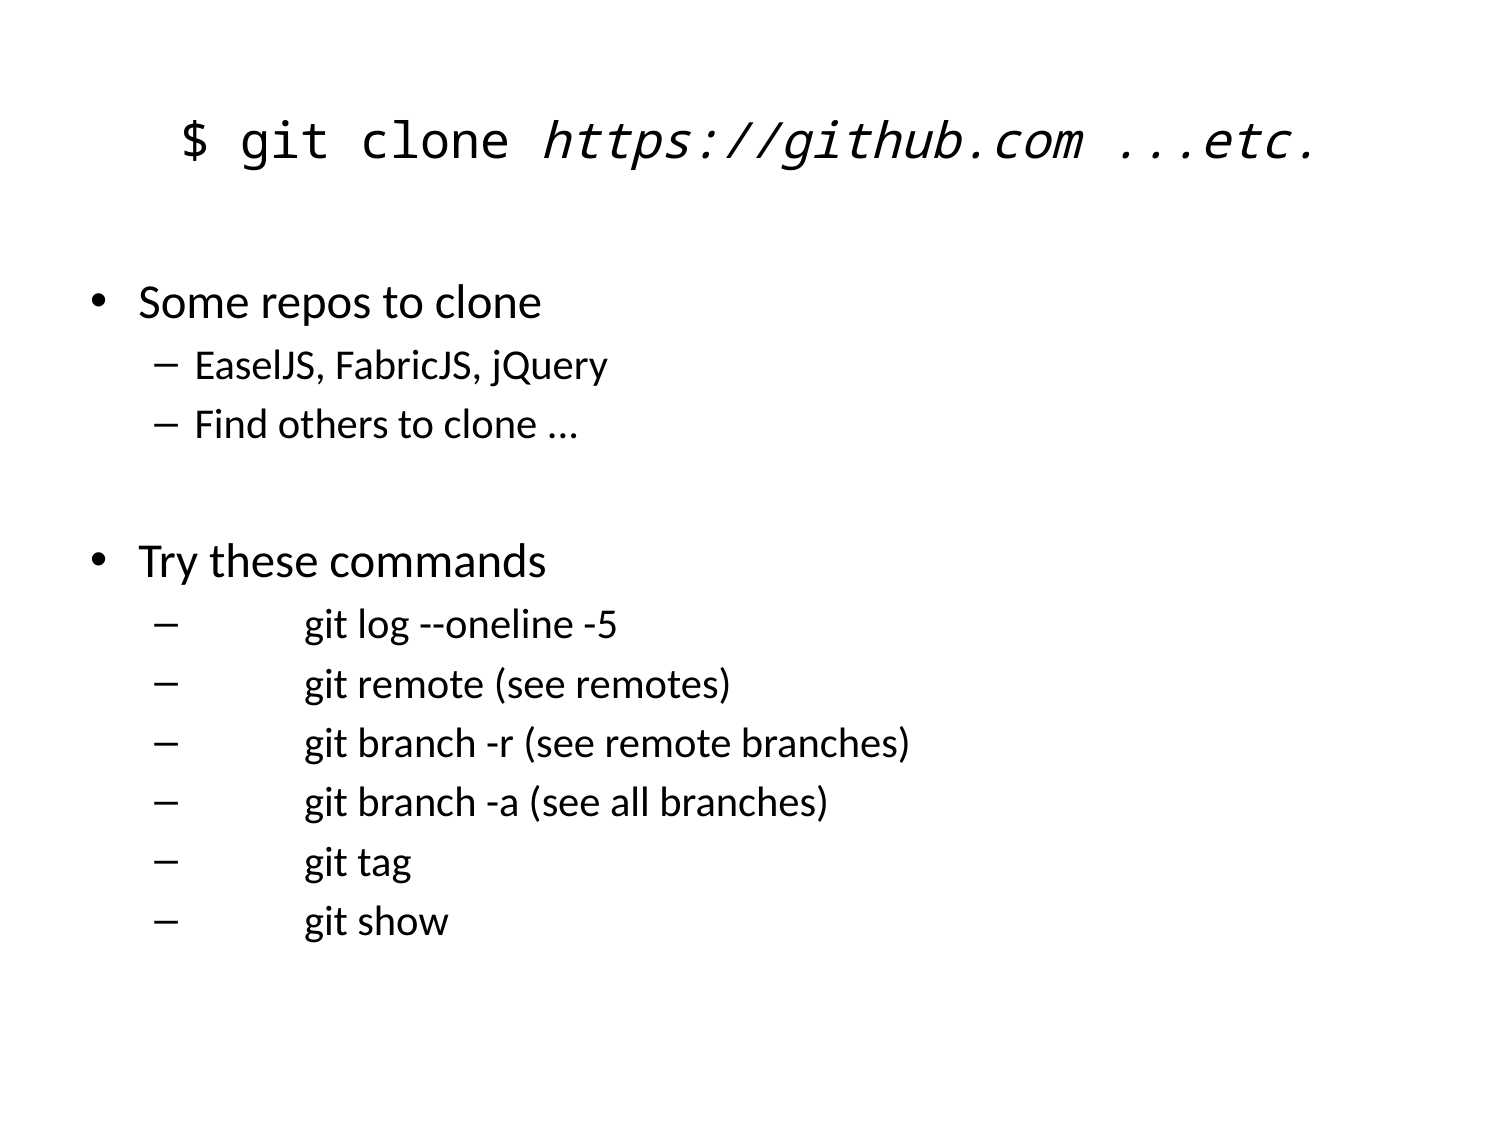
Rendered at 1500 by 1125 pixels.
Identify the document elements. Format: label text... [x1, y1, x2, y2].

list Some repos to clone EaselJS, FabricJS, jQuery Find others to clone ... Try these commands git log --oneline -5 git remote (see remotes) git branch -r (see remote branches) git branch -a (see all branches) git tag git show [75, 262, 1425, 1005]
title $ git clone https://github.com ...etc. [75, 45, 1425, 233]
